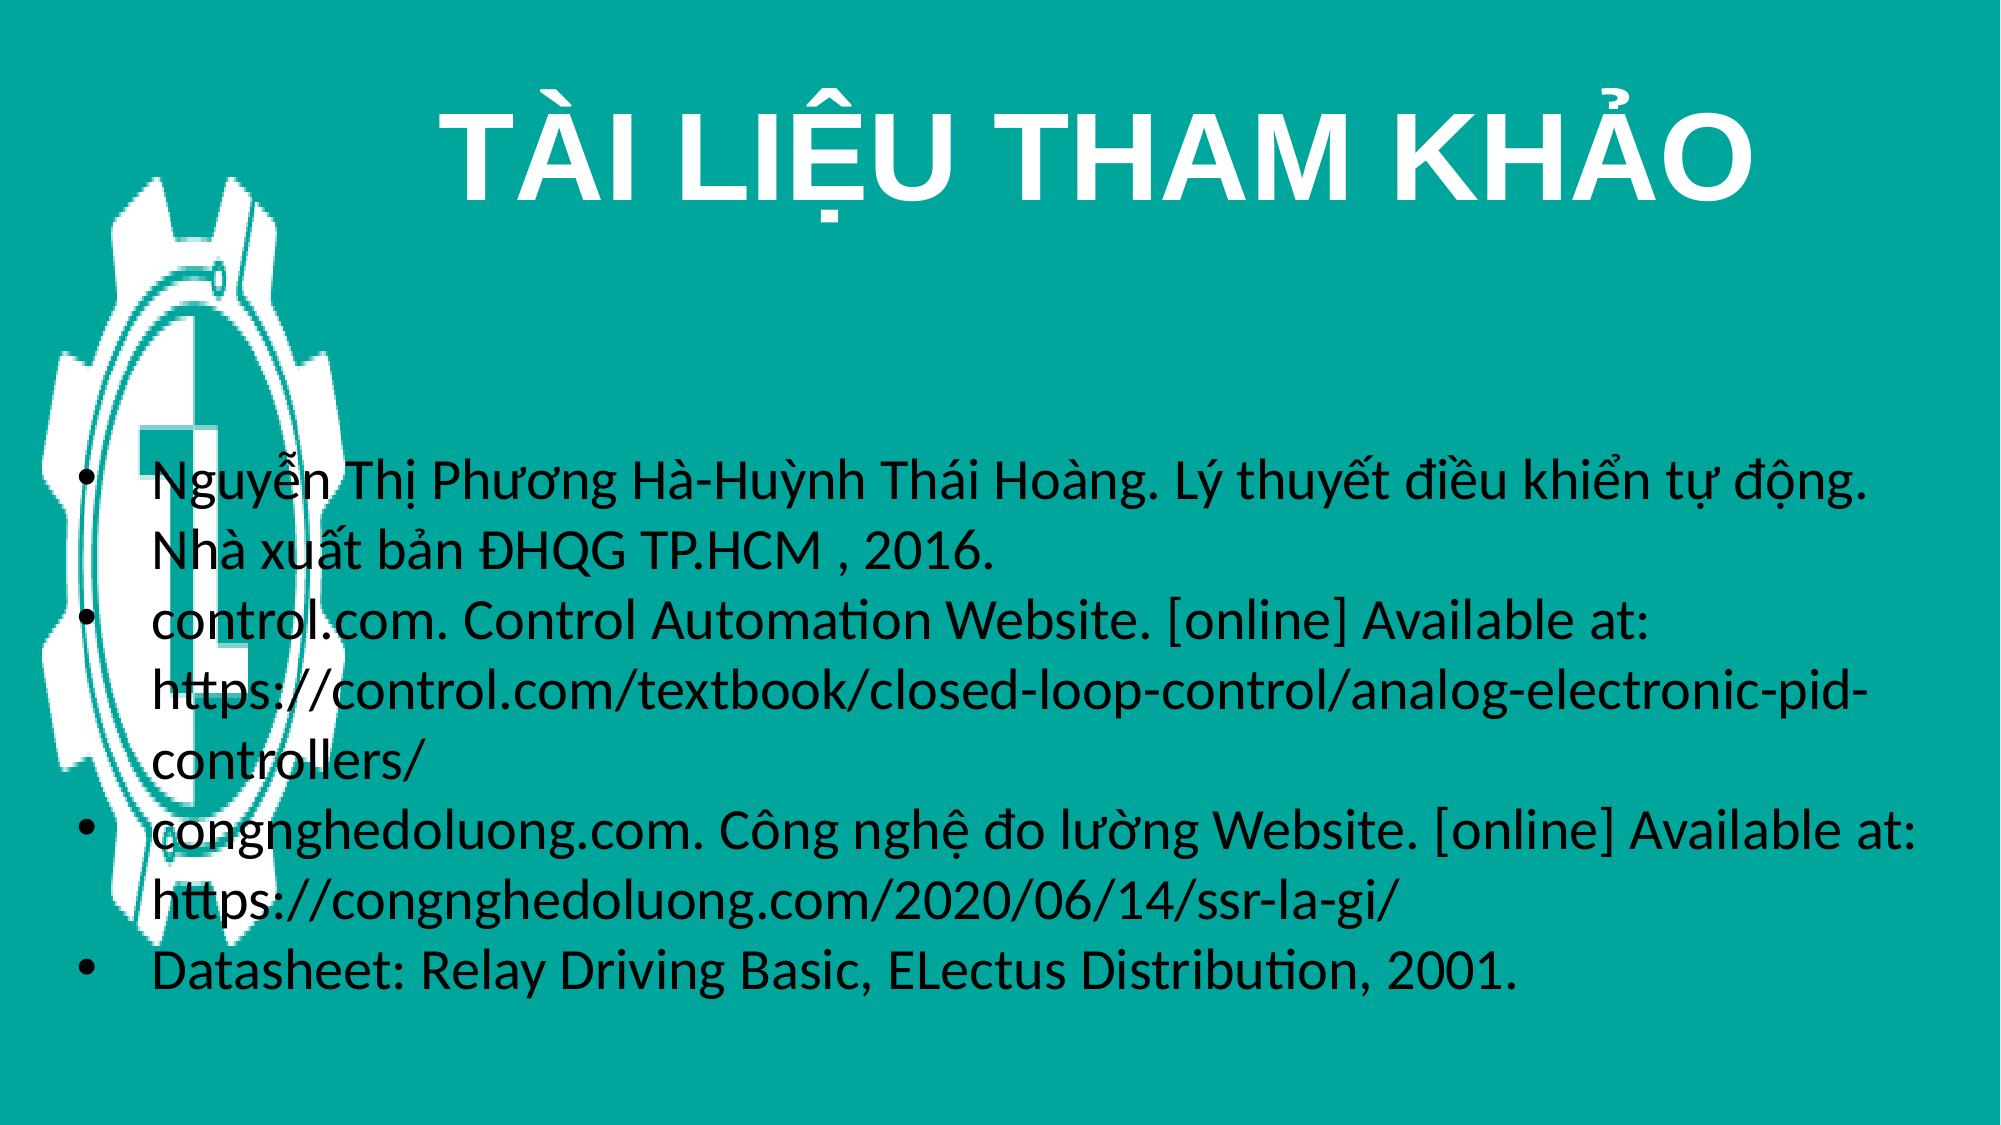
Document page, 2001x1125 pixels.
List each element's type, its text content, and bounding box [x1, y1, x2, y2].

text_box TÀI LIỆU THAM KHẢO [423, 0, 2000, 320]
picture [0, 0, 2001, 1125]
text_box Nguyễn Thị Phương Hà-Huỳnh Thái Hoàng. Lý thuyết điều khiển tự động. Nhà xuất bản ĐHQG TP.HCM , 2016. control.com. Control Automation Website. [online] Available at: https://control.com/textbook/closed-loop-control/analog-electronic-pid-controllers/ congnghedoluong.com. Công nghệ đo lường Website. [online] Available at: https://congnghedoluong.com/2020/06/14/ssr-la-gi/ Datasheet: Relay Driving Basic, ELectus Distribution, 2001. [61, 433, 1938, 1125]
